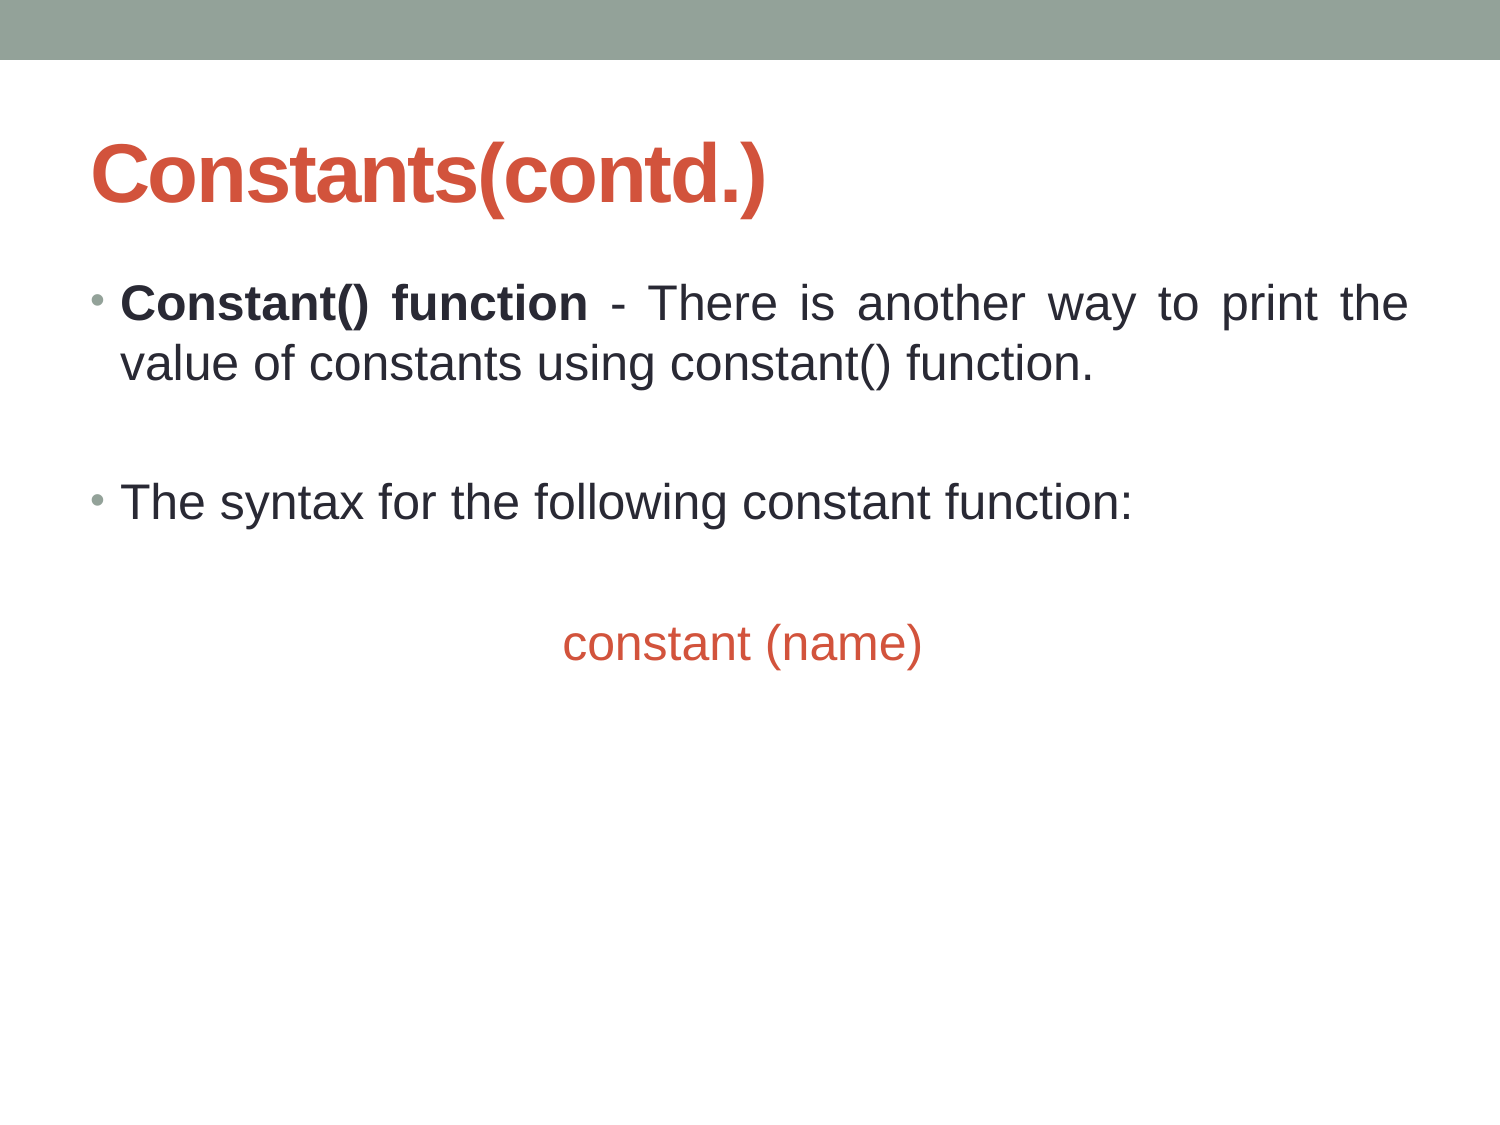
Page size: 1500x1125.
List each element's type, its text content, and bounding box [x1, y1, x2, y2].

title Constants(contd.) [75, 87, 1425, 250]
list Constant() function - There is another way to print the value of constants using constant() function. The syntax for the following constant function: constant (name) [75, 262, 1425, 1063]
